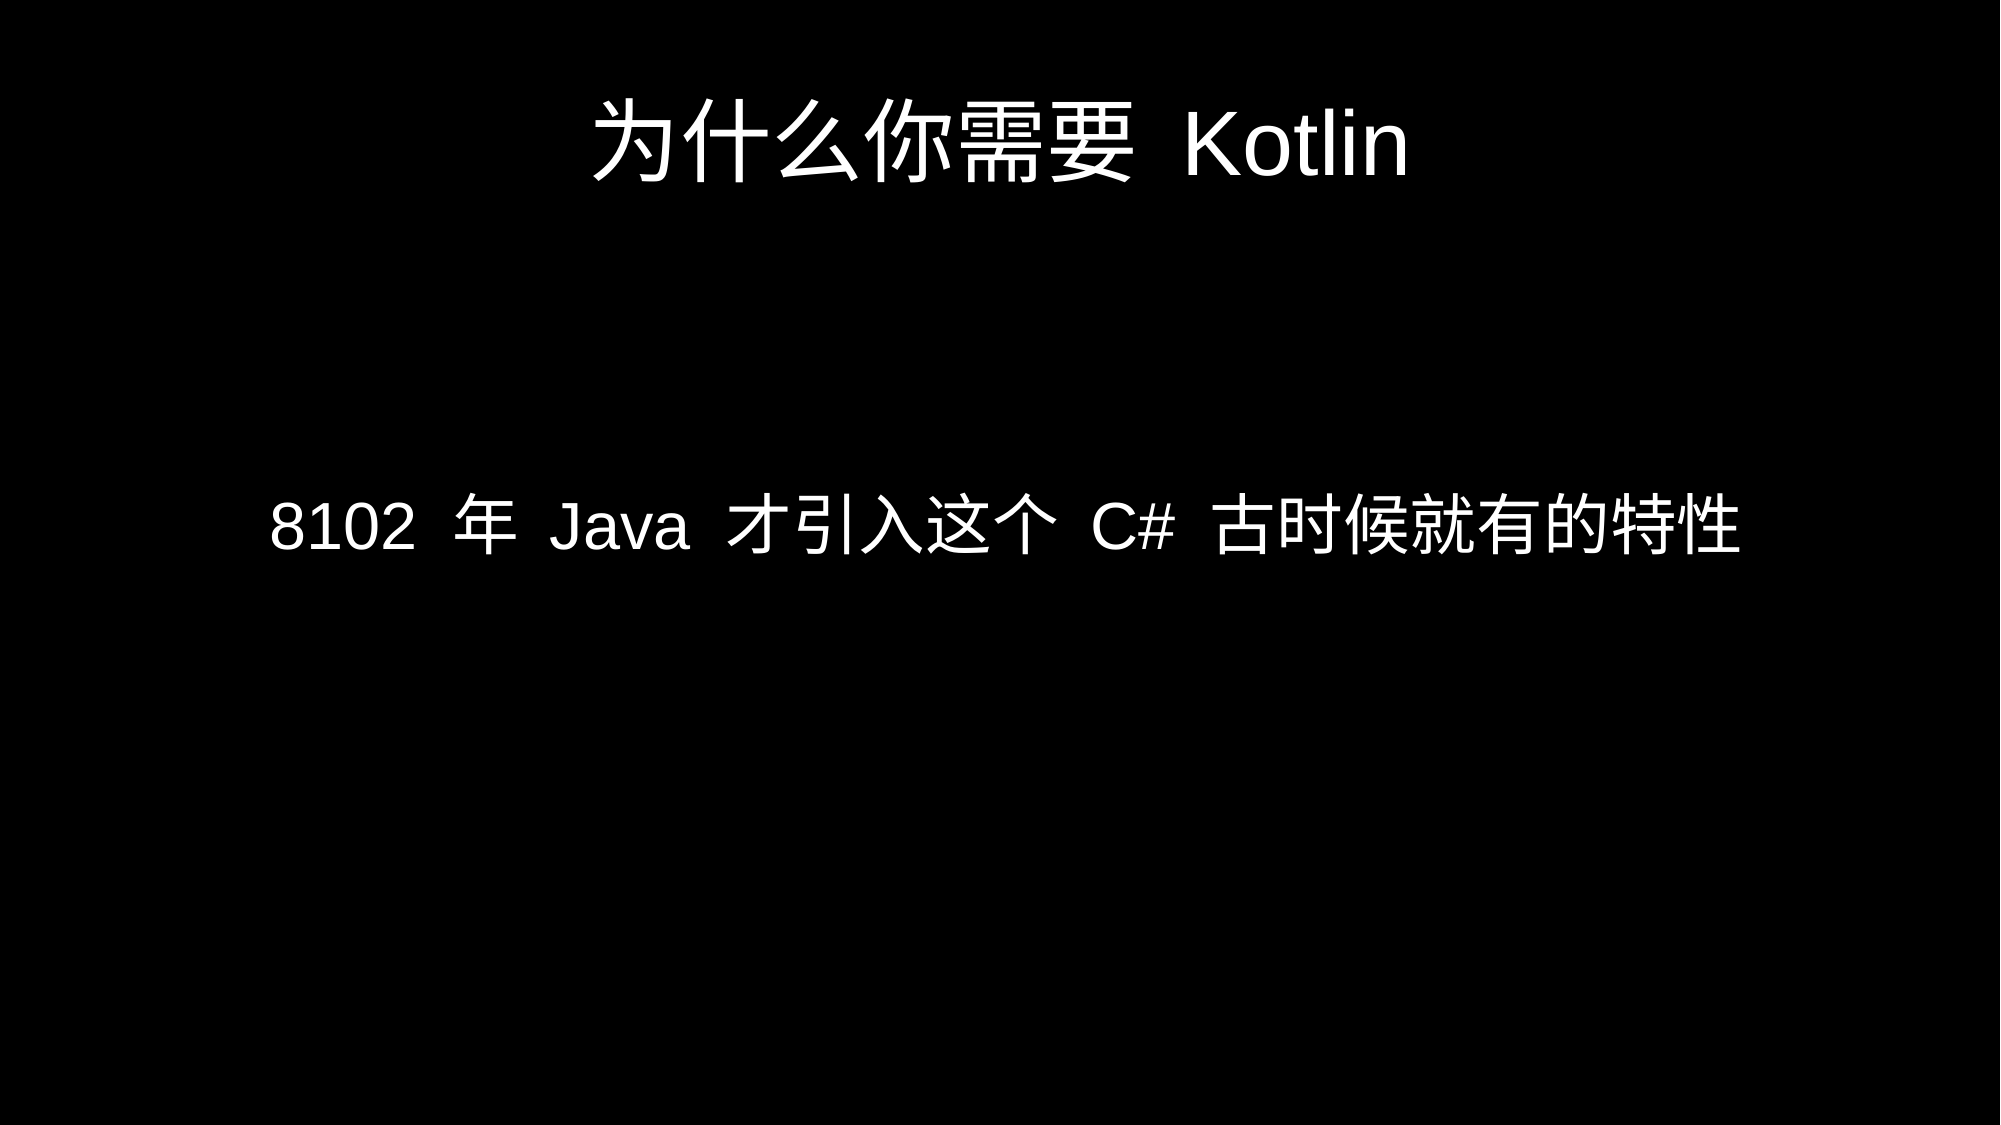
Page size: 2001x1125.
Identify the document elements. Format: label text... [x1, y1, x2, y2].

list 8102 年 Java 才引入这个 C# 古时候就有的特性 [106, 475, 1908, 891]
title 为什么你需要 Kotlin [99, 44, 1901, 233]
